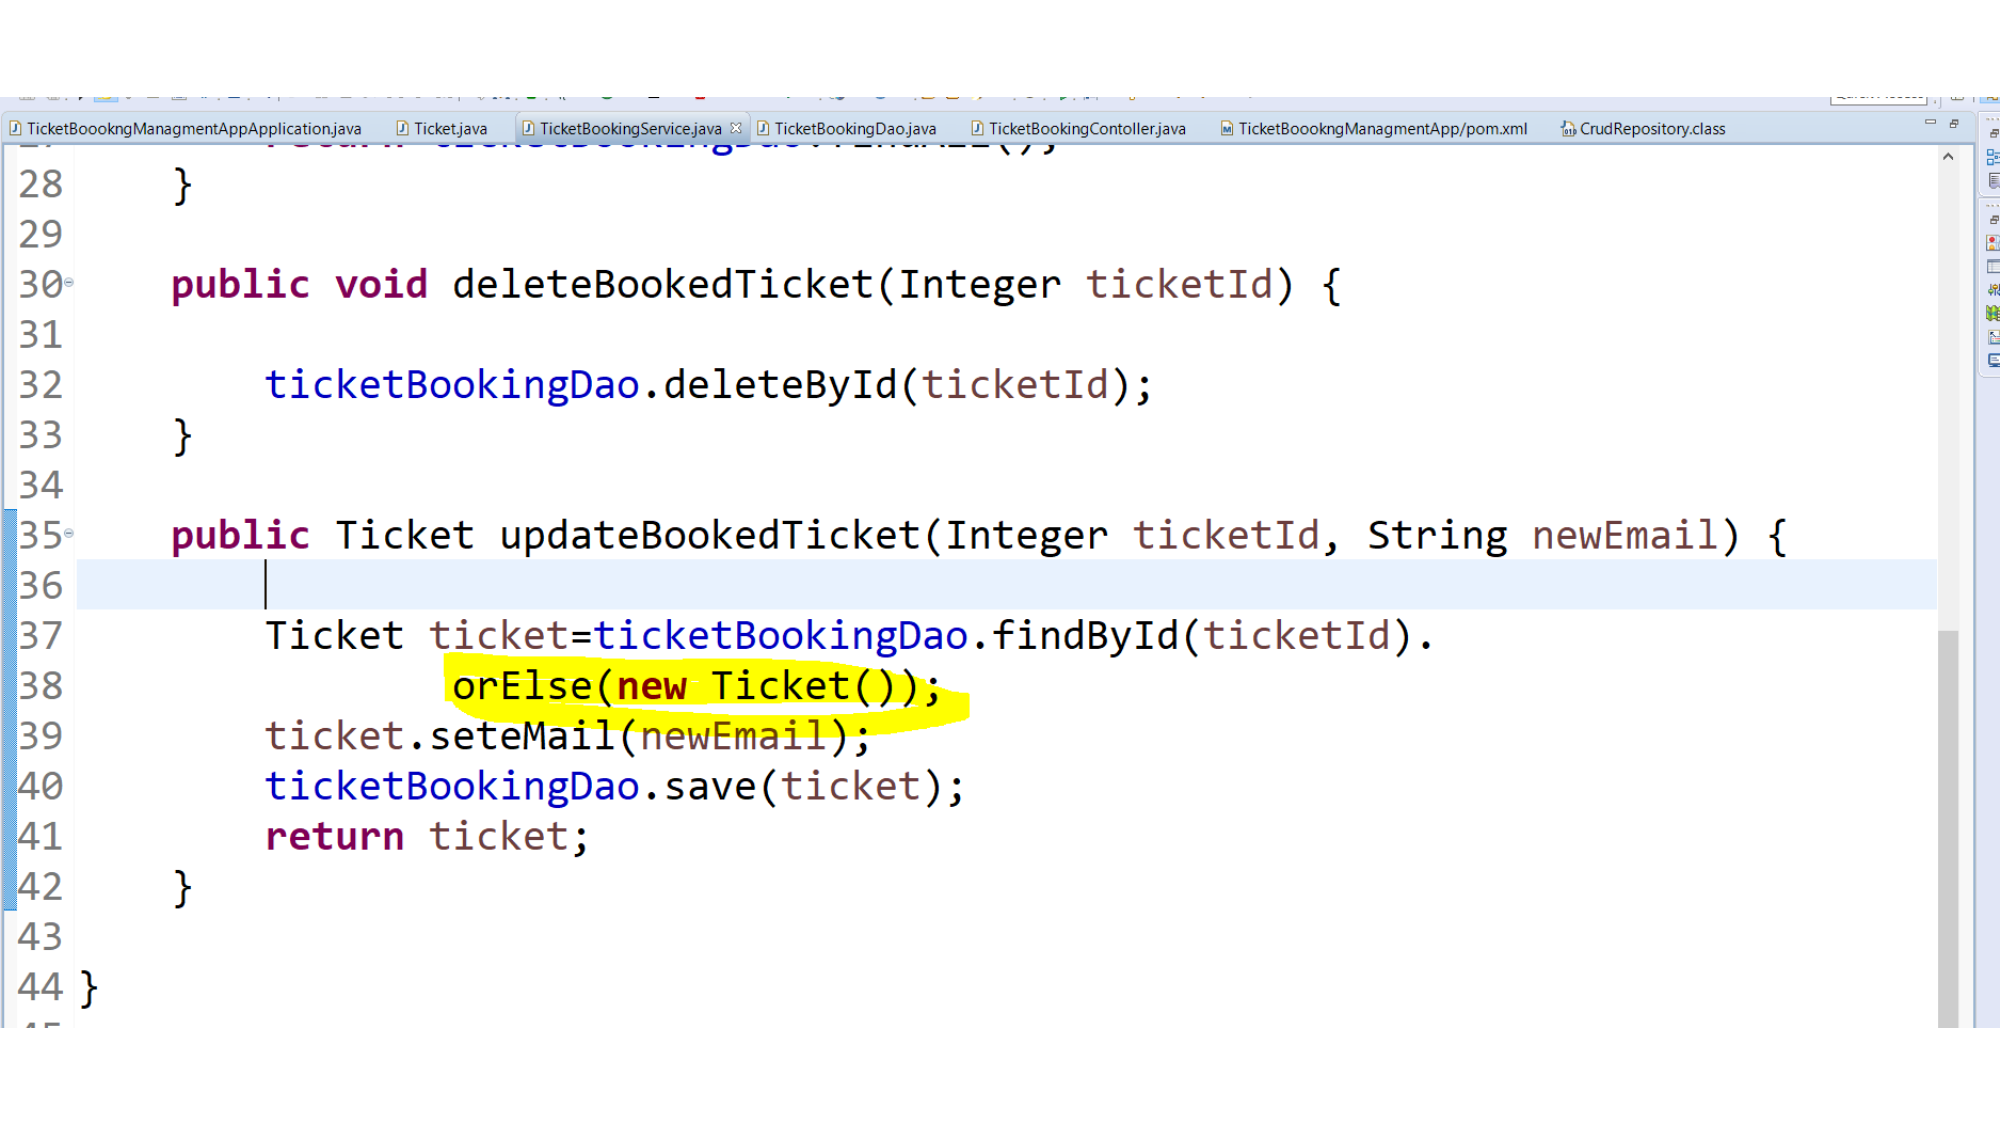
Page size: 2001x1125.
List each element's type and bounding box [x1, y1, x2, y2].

picture [0, 97, 2000, 1028]
